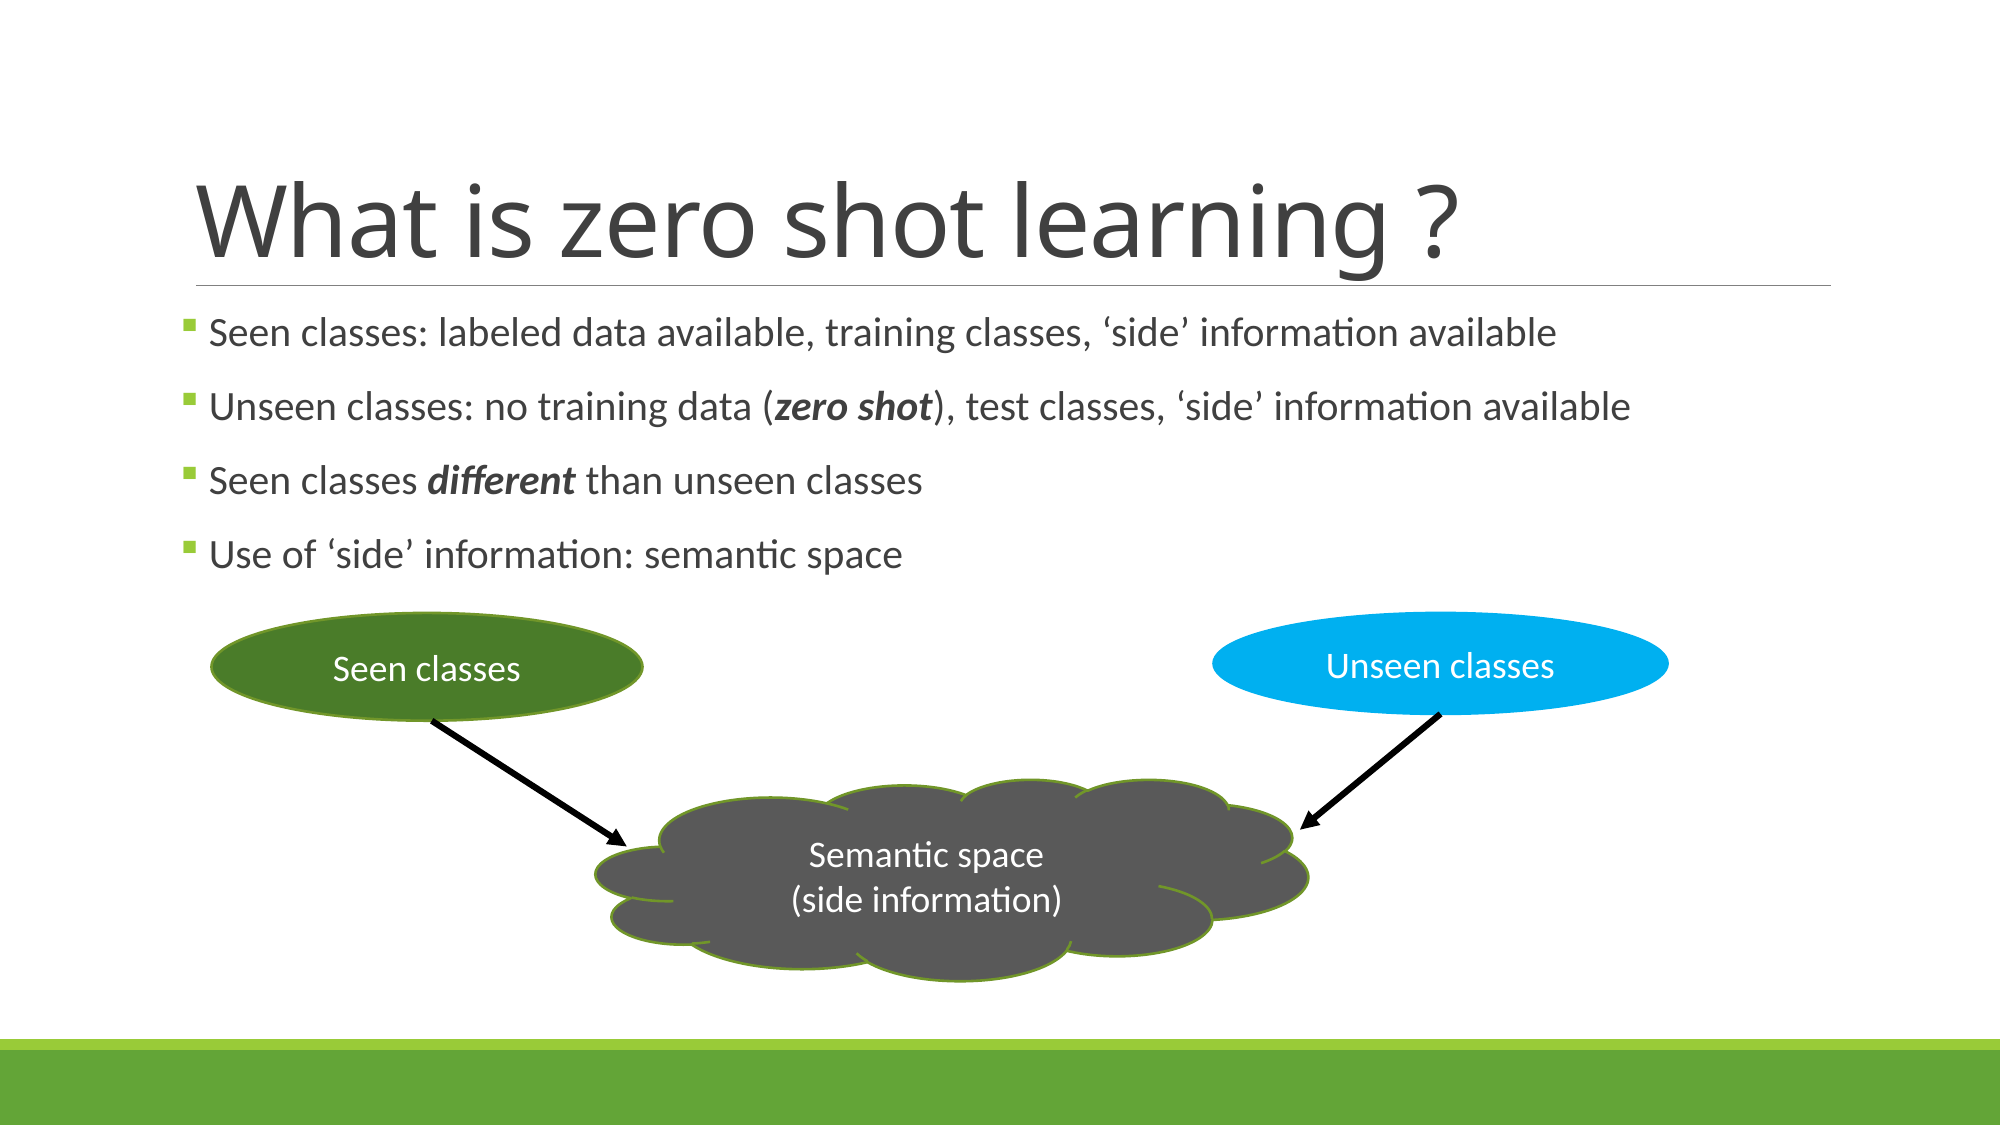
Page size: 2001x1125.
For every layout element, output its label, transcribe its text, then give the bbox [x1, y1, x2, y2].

text_box Semantic space (side information) [593, 778, 1310, 983]
title What is zero shot learning ? [180, 47, 1830, 285]
text_box Seen classes [210, 611, 644, 723]
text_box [1299, 713, 1441, 831]
list Seen classes: labeled data available, training classes, ‘side’ information available Unseen classes: no training data (zero shot), test classes, ‘side’ information available Seen classes different than unseen classes Use of ‘side’ information: semantic space [180, 302, 1830, 963]
text_box Unseen classes [1212, 611, 1669, 716]
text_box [431, 720, 628, 847]
